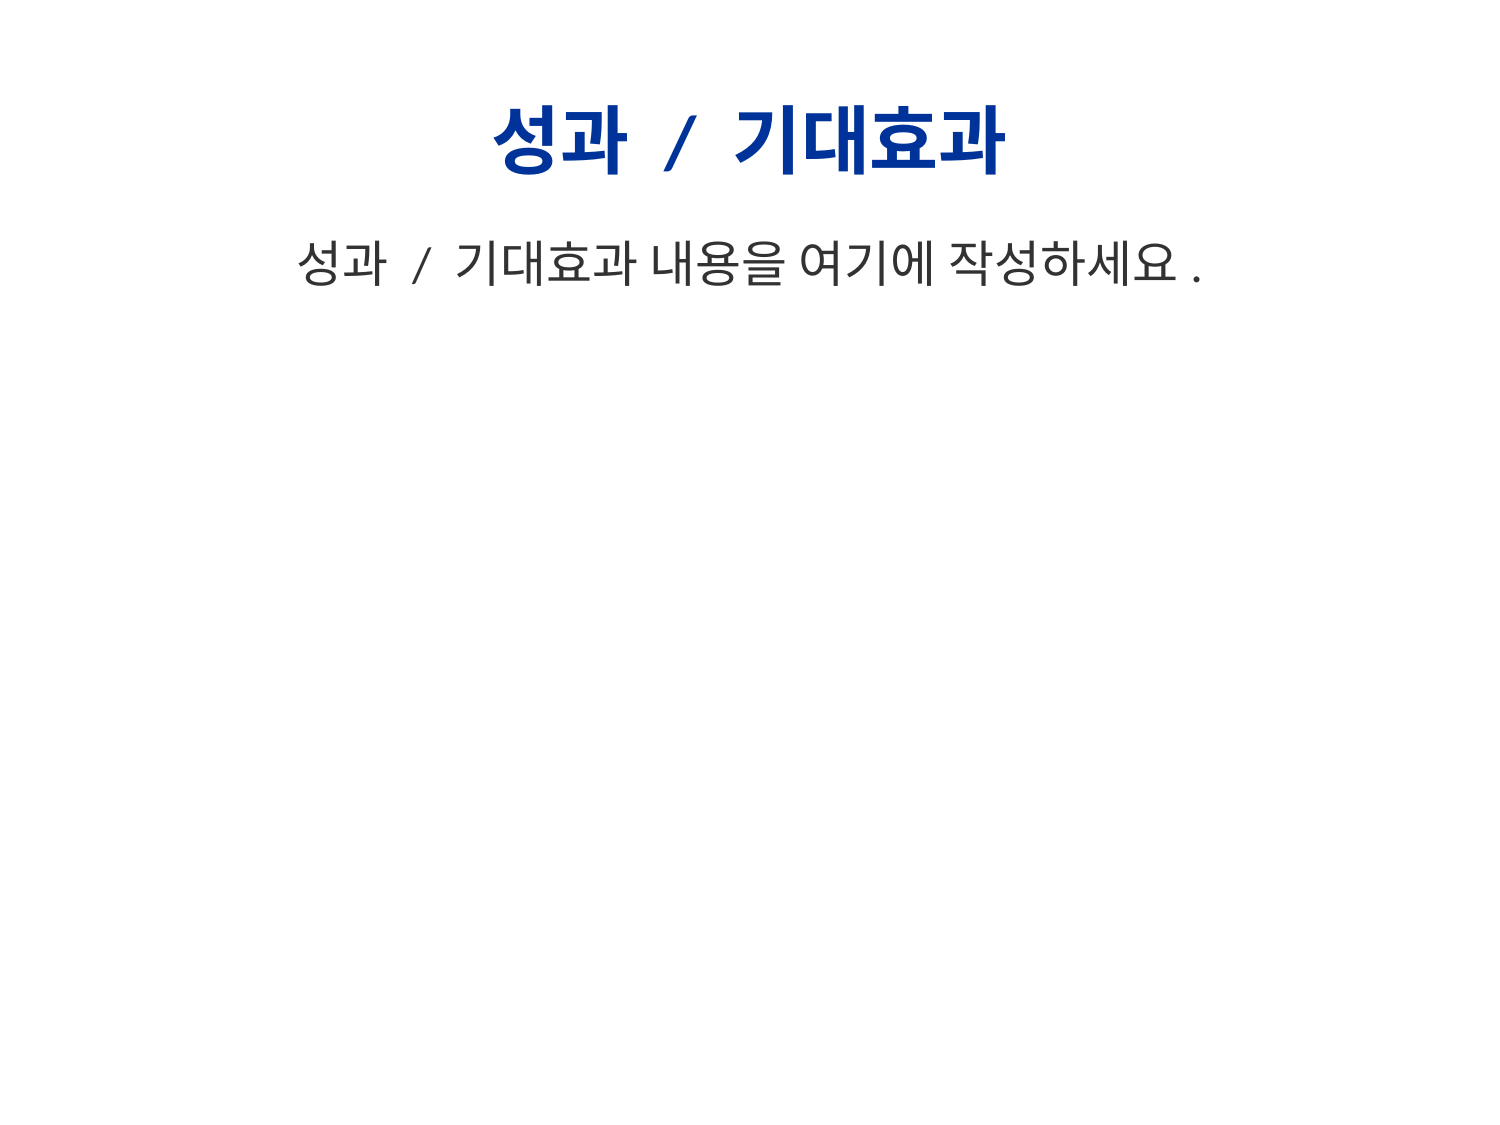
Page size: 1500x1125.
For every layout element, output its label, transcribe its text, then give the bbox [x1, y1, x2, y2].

text_box 성과 / 기대효과 내용을 여기에 작성하세요. [282, 224, 1218, 300]
title 성과 / 기대효과 [75, 45, 1425, 233]
